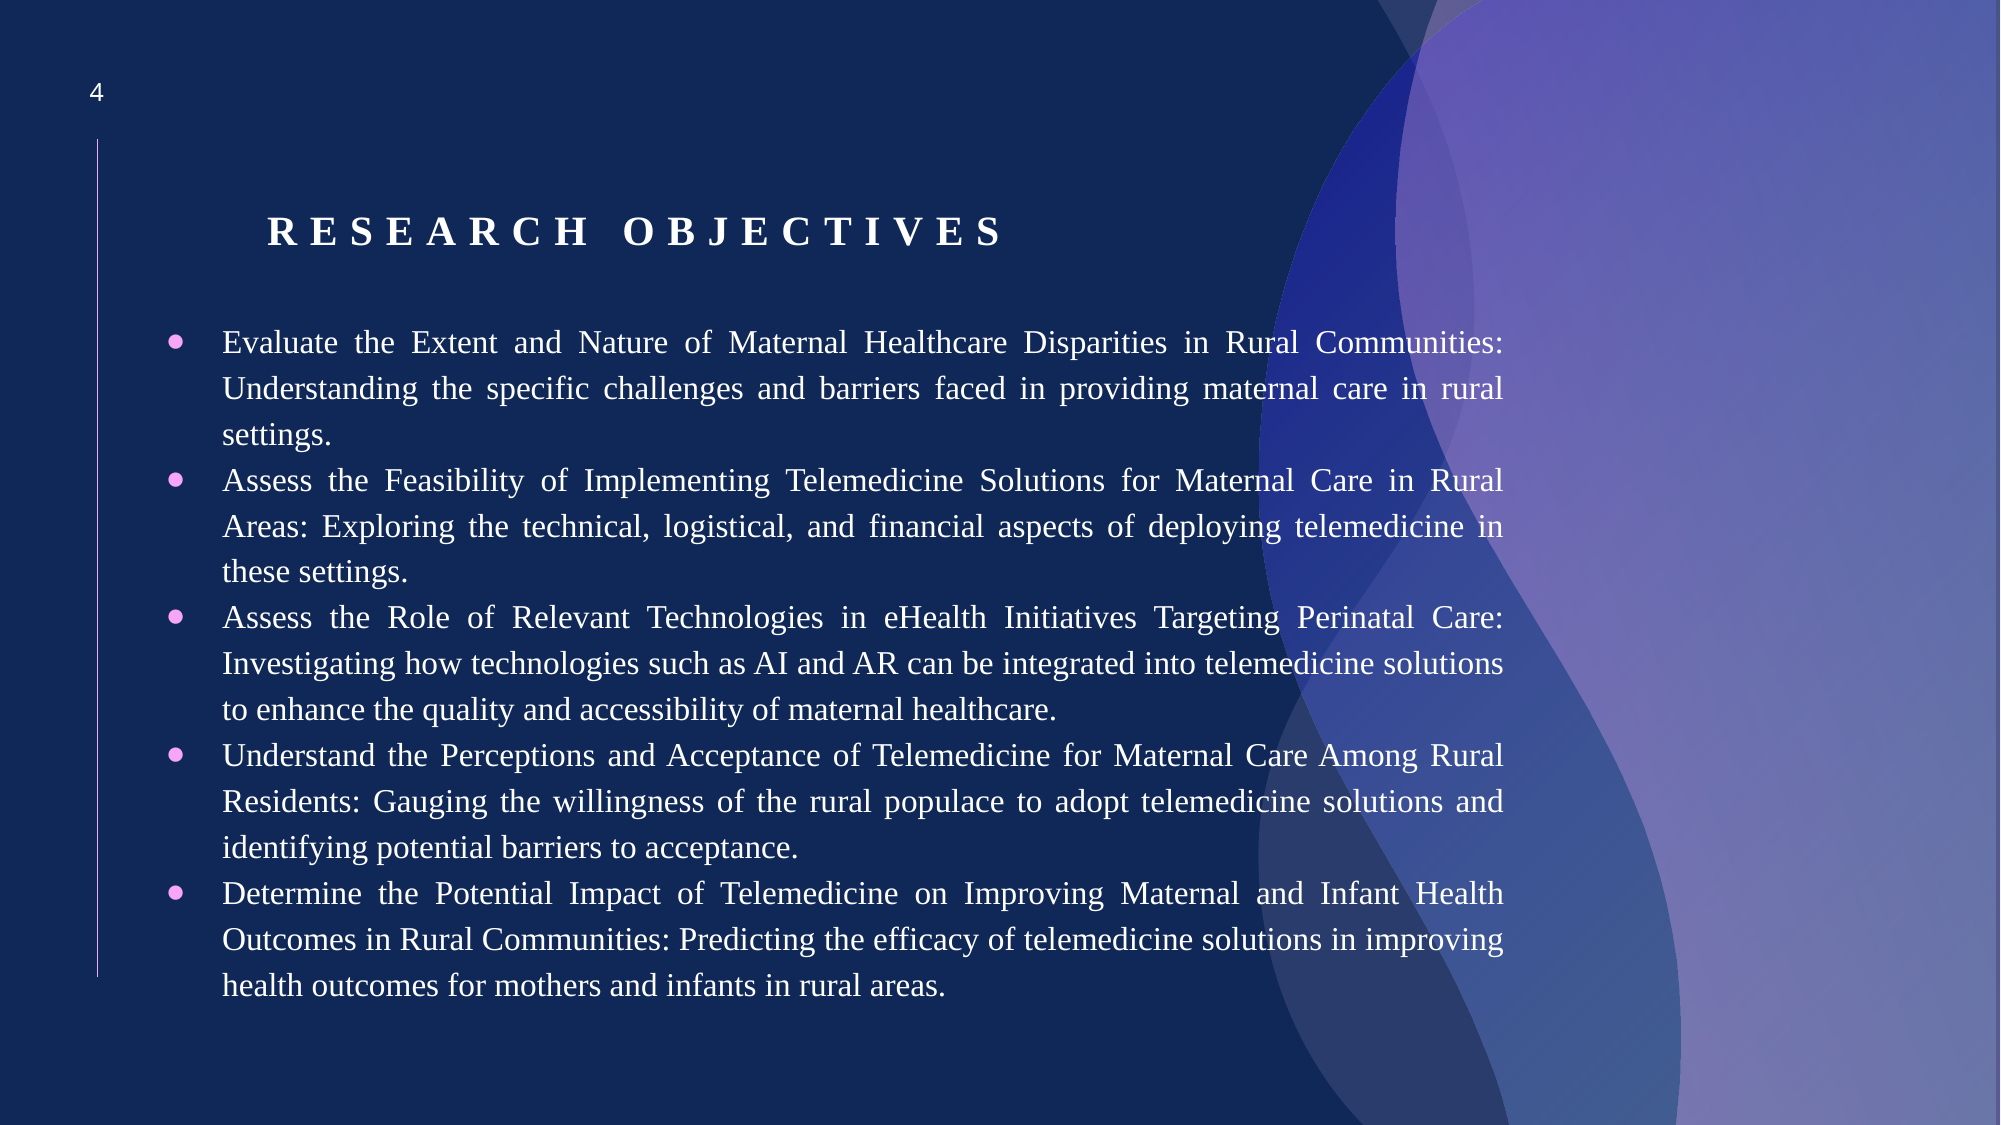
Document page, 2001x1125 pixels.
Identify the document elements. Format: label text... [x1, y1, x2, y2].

title Research Objectives [251, 136, 1709, 312]
slide_number 4 [53, 67, 140, 119]
list Evaluate the Extent and Nature of Maternal Healthcare Disparities in Rural Communities: Understanding the specific challenges and barriers faced in providing maternal care in rural settings. Assess the Feasibility of Implementing Telemedicine Solutions for Maternal Care in Rural Areas: Exploring the technical, logistical, and financial aspects of deploying telemedicine in these settings. Assess the Role of Relevant Technologies in eHealth Initiatives Targeting Perinatal Care: Investigating how technologies such as AI and AR can be integrated into telemedicine solutions to enhance the quality and accessibility of maternal healthcare. Understand the Perceptions and Acceptance of Telemedicine for Maternal Care Among Rural Residents: Gauging the willingness of the rural populace to adopt telemedicine solutions and identifying potential barriers to acceptance. Determine the Potential Impact of Telemedicine on Improving Maternal and Infant Health Outcomes in Rural Communities: Predicting the efficacy of telemedicine solutions in improving health outcomes for mothers and infants in rural areas. [150, 266, 1522, 1069]
